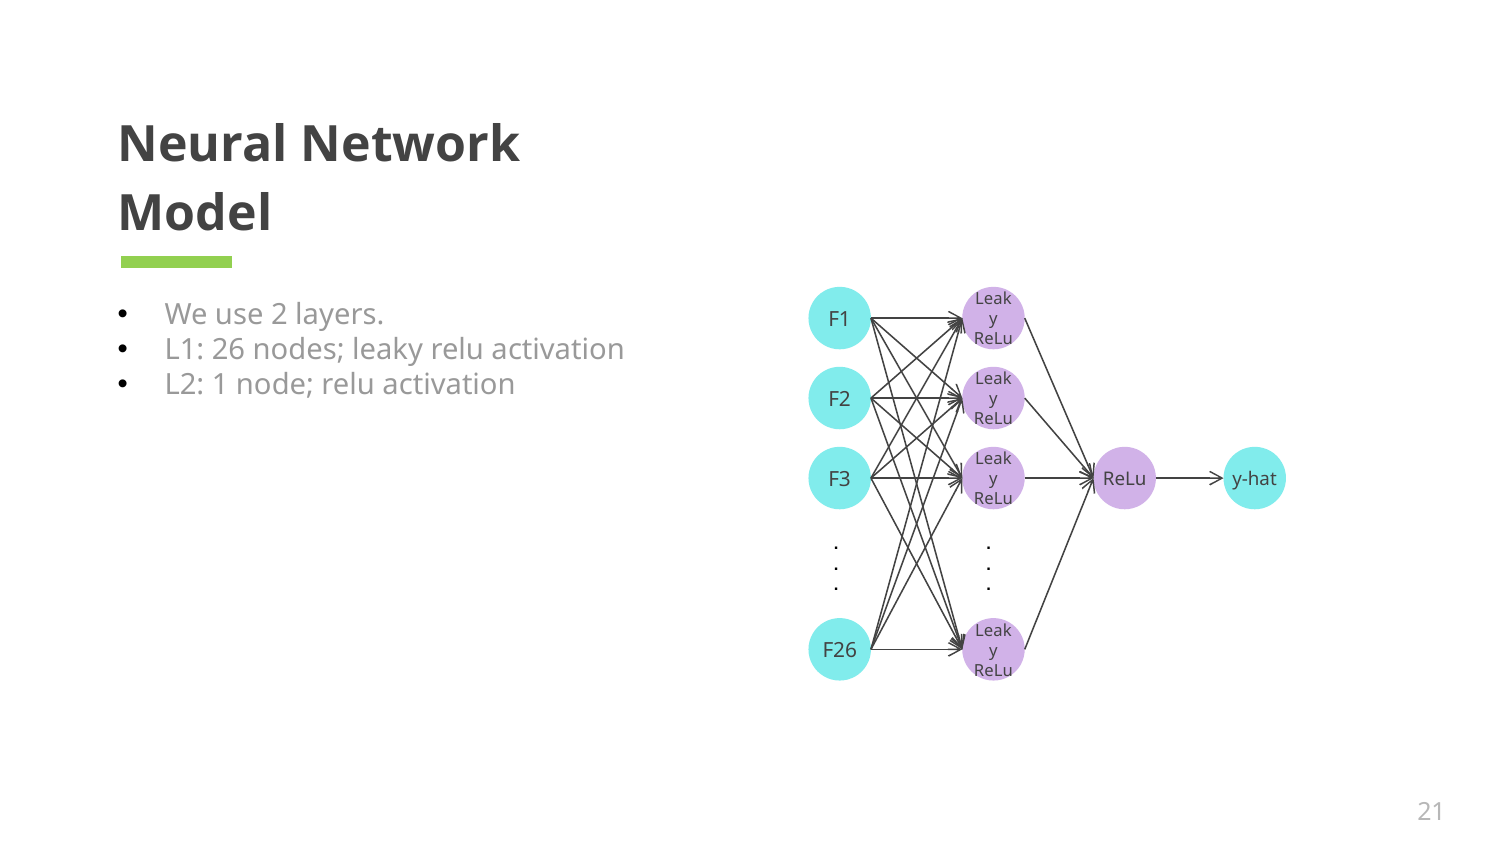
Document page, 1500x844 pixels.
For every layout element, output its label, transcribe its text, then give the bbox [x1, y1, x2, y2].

slide_number [1402, 764, 1493, 830]
subtitle We use 2 layers. L1: 26 nodes; leaky relu activation L2: 1 node; relu activation [102, 280, 652, 600]
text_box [808, 286, 1287, 681]
title Neural Network Model [102, 160, 689, 256]
